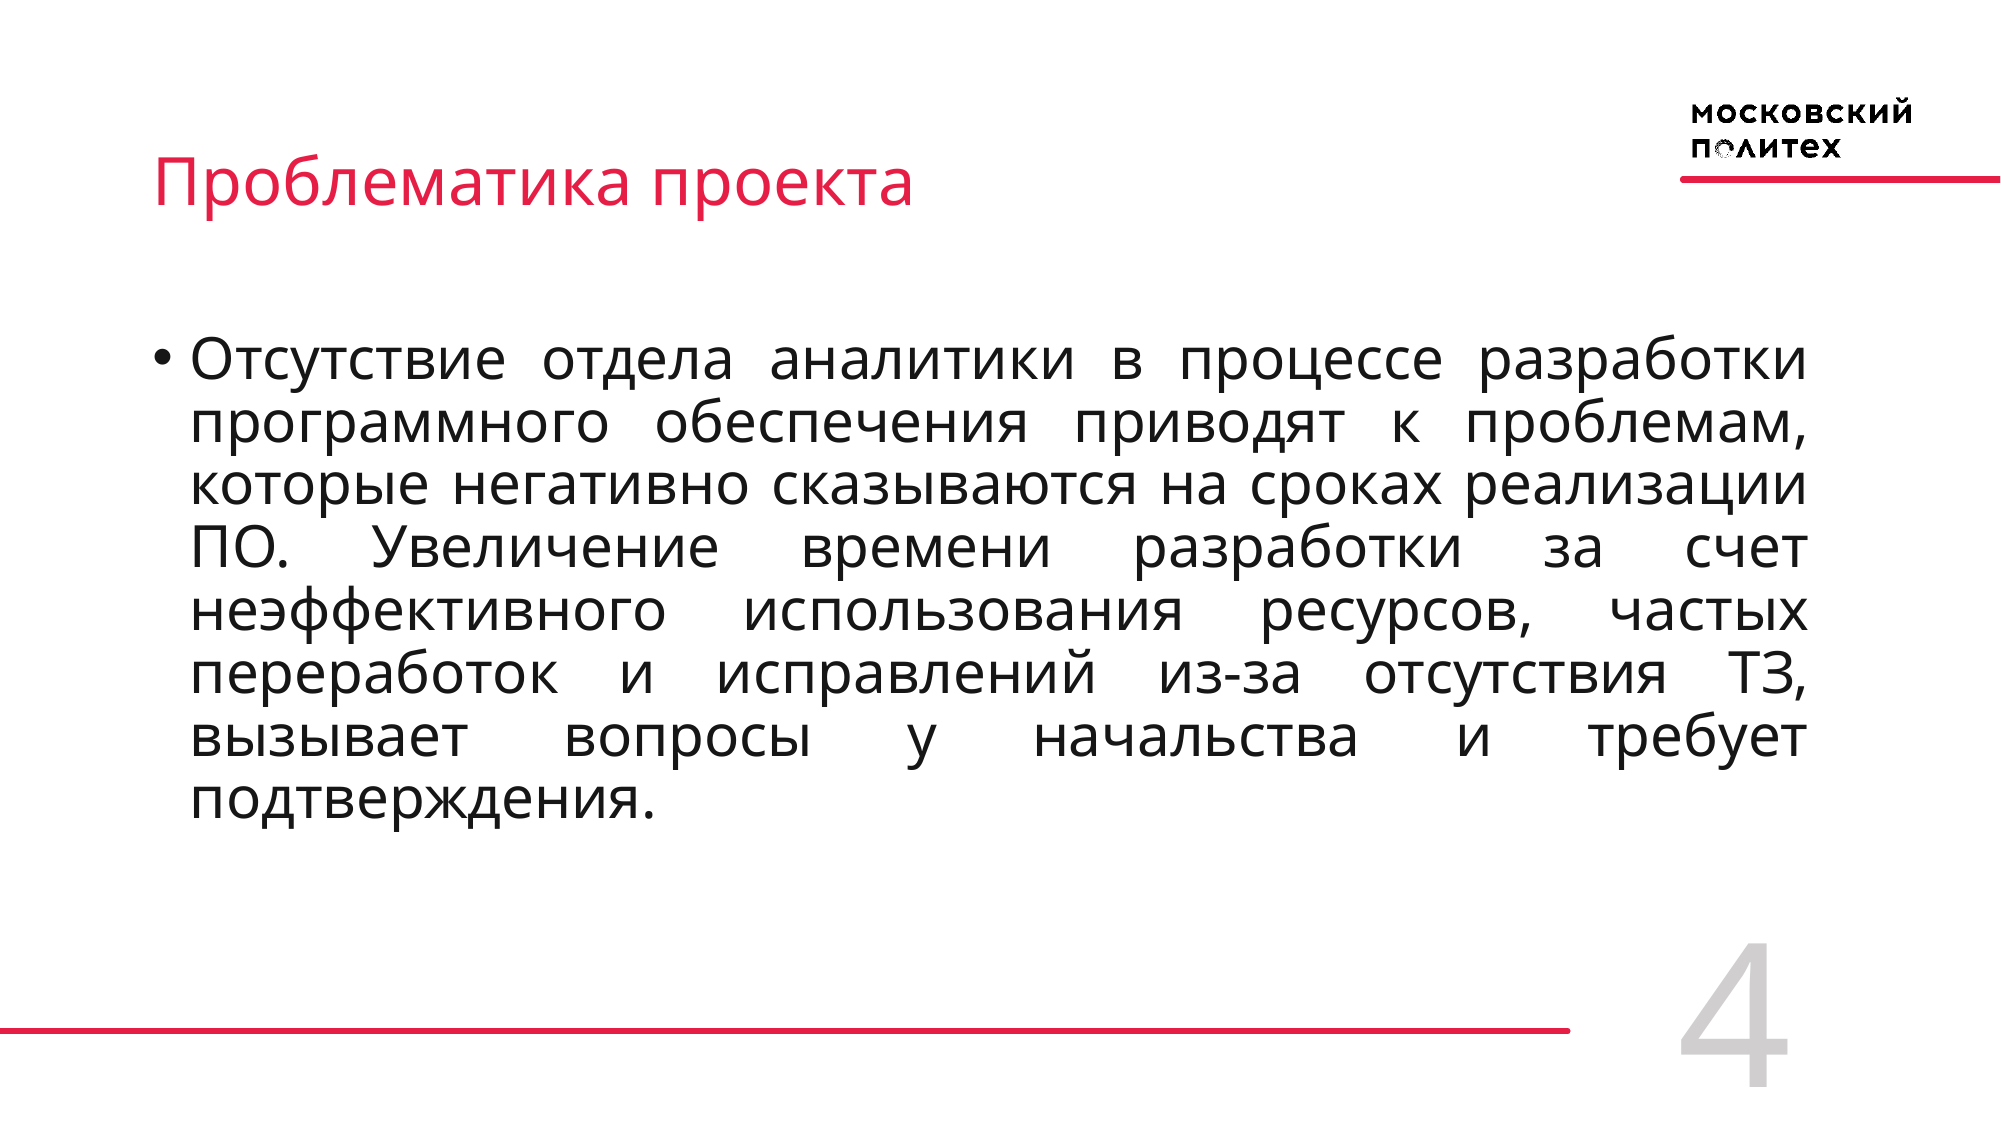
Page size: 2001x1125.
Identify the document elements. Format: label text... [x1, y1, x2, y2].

list Отсутствие отдела аналитики в процессе разработки программного обеспечения приводят к проблемам, которые негативно сказываются на сроках реализации ПО. Увеличение времени разработки за счет неэффективного использования ресурсов, частых переработок и исправлений из-за отсутствия ТЗ, вызывает вопросы у начальства и требует подтверждения. [137, 321, 1825, 919]
picture [1677, 32, 1922, 206]
title Проблематика проекта [137, 91, 1594, 278]
slide_number 4 [1662, 936, 1957, 1111]
